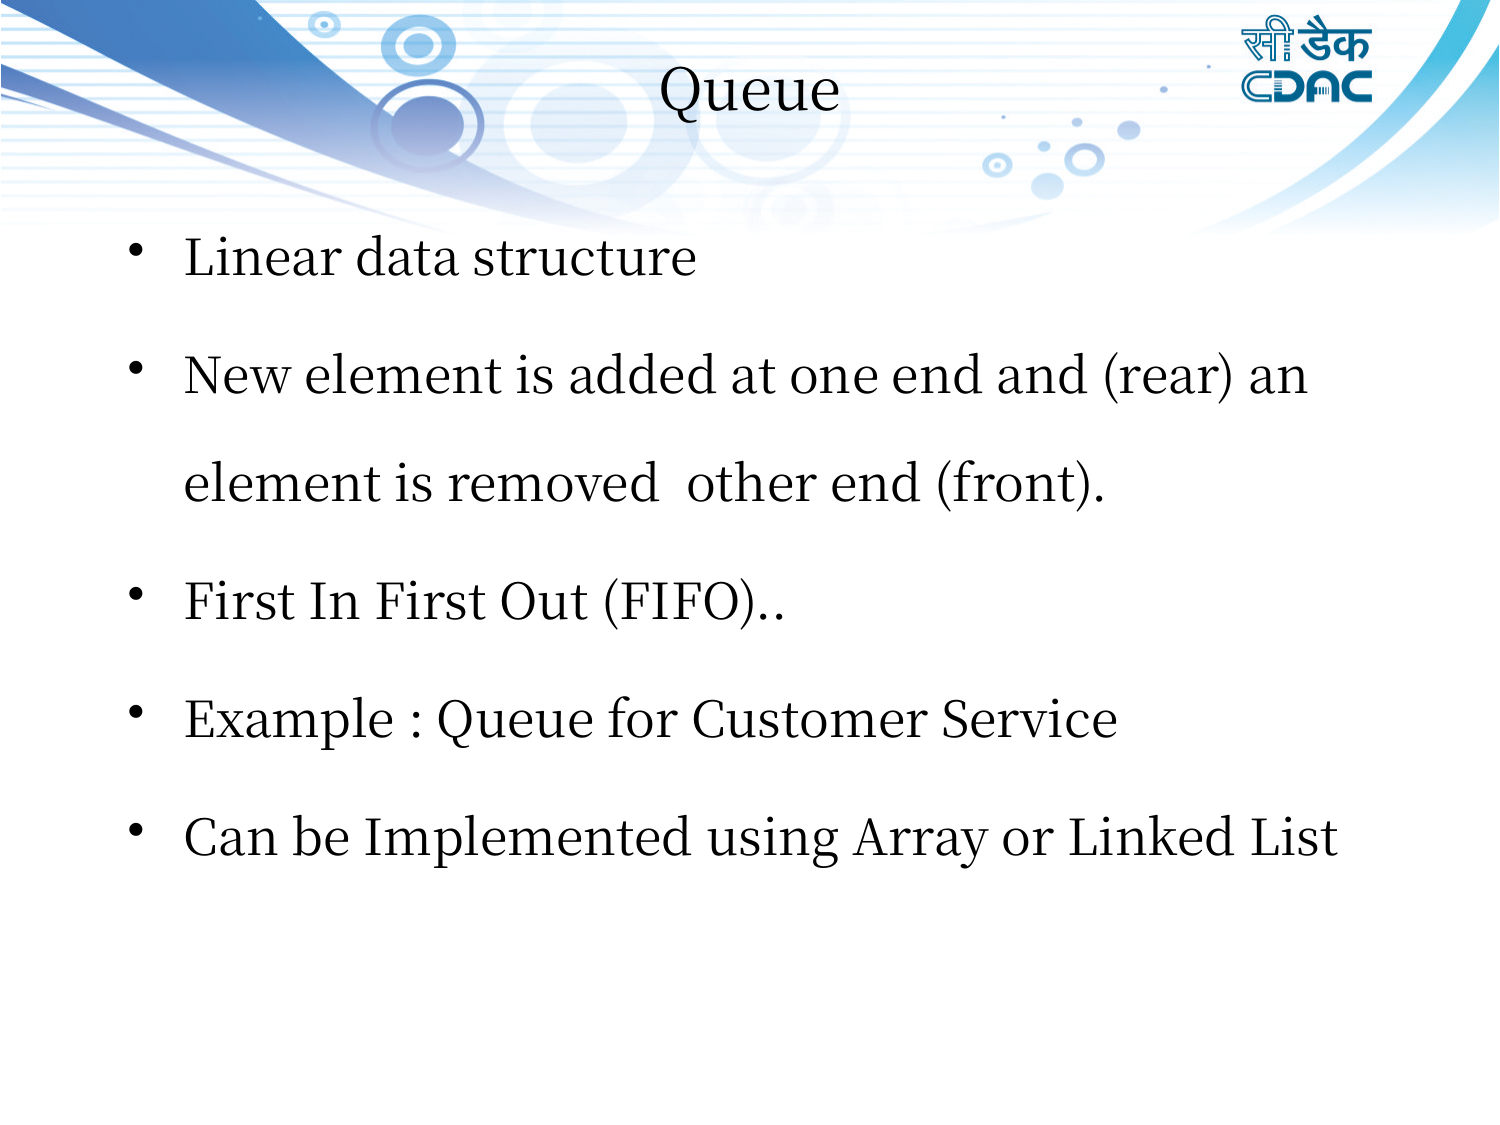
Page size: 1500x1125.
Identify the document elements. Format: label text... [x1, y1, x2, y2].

title Queue [112, 33, 1388, 141]
list Linear data structure New element is added at one end and (rear) an element is removed other end (front). First In First Out (FIFO).. Example : Queue for Customer Service Can be Implemented using Array or Linked List [112, 170, 1388, 1053]
picture [1, 0, 1499, 335]
